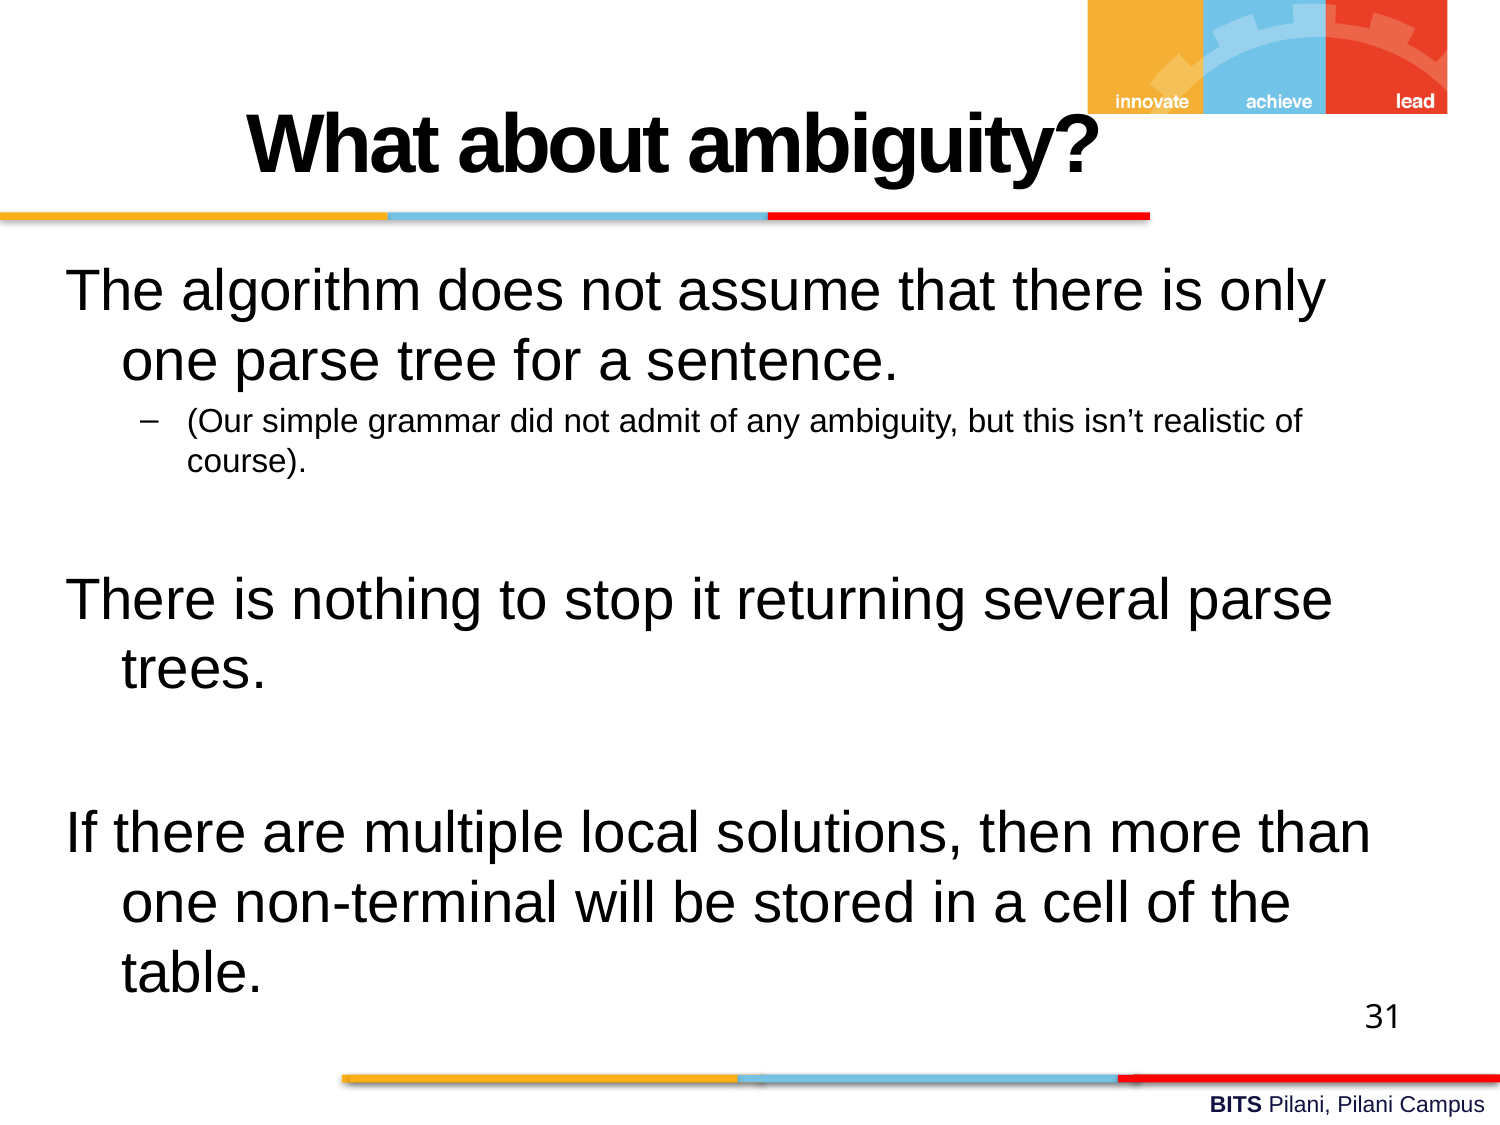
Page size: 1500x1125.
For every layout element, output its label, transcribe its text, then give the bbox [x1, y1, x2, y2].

picture [1087, 0, 1448, 114]
text_box 31 [1349, 987, 1425, 1043]
title What about ambiguity? [0, 45, 1350, 233]
list The algorithm does not assume that there is only one parse tree for a sentence. (Our simple grammar did not admit of any ambiguity, but this isn’t realistic of course). There is nothing to stop it returning several parse trees. If there are multiple local solutions, then more than one non-terminal will be stored in a cell of the table. [49, 244, 1401, 988]
